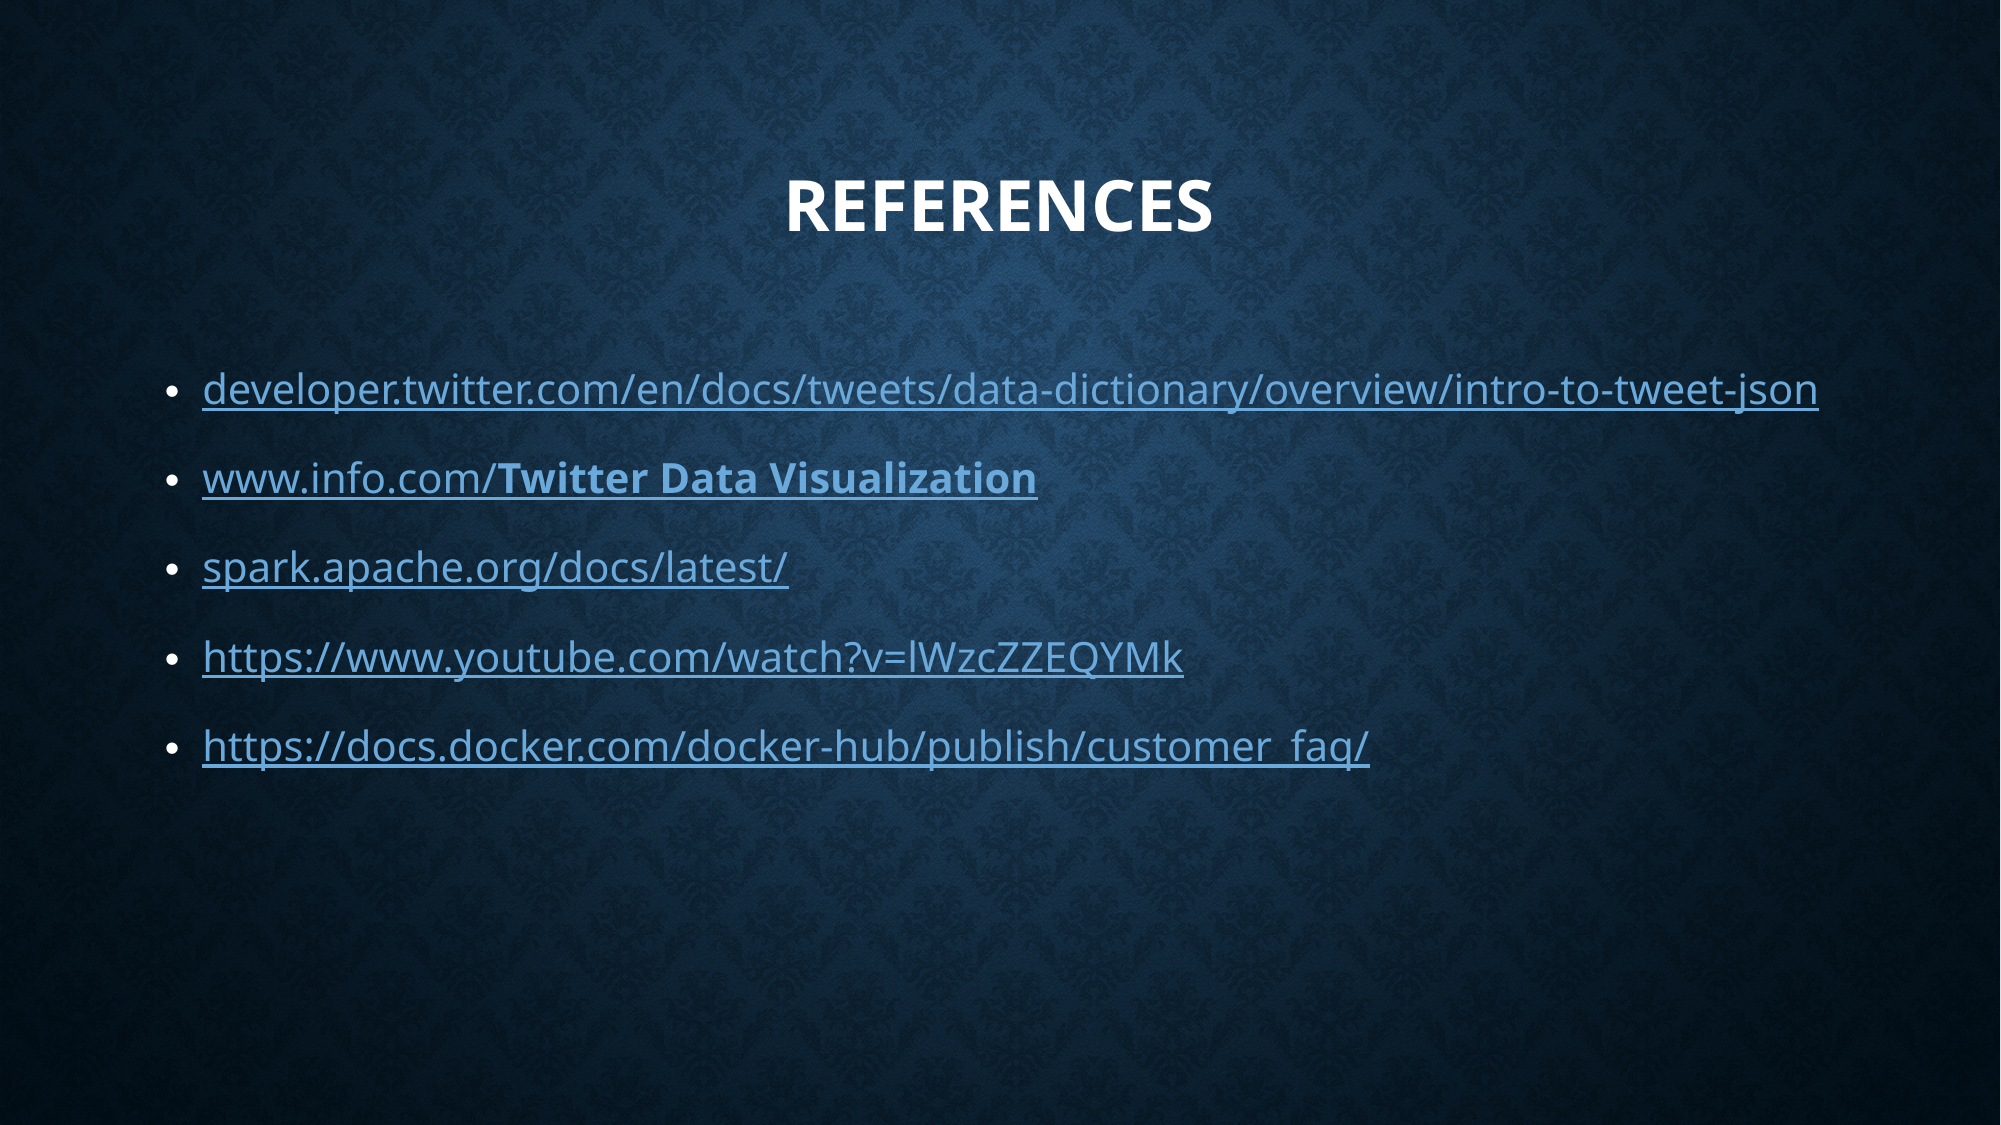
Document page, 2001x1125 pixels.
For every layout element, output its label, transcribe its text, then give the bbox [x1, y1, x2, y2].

list developer.twitter.com/en/docs/tweets/data-dictionary/overview/intro-to-tweet-json www.info.com/Twitter Data Visualization spark.apache.org/docs/latest/ https://www.youtube.com/watch?v=lWzcZZEQYMk https://docs.docker.com/docker-hub/publish/customer_faq/ [149, 343, 1849, 950]
title References [149, 99, 1849, 318]
